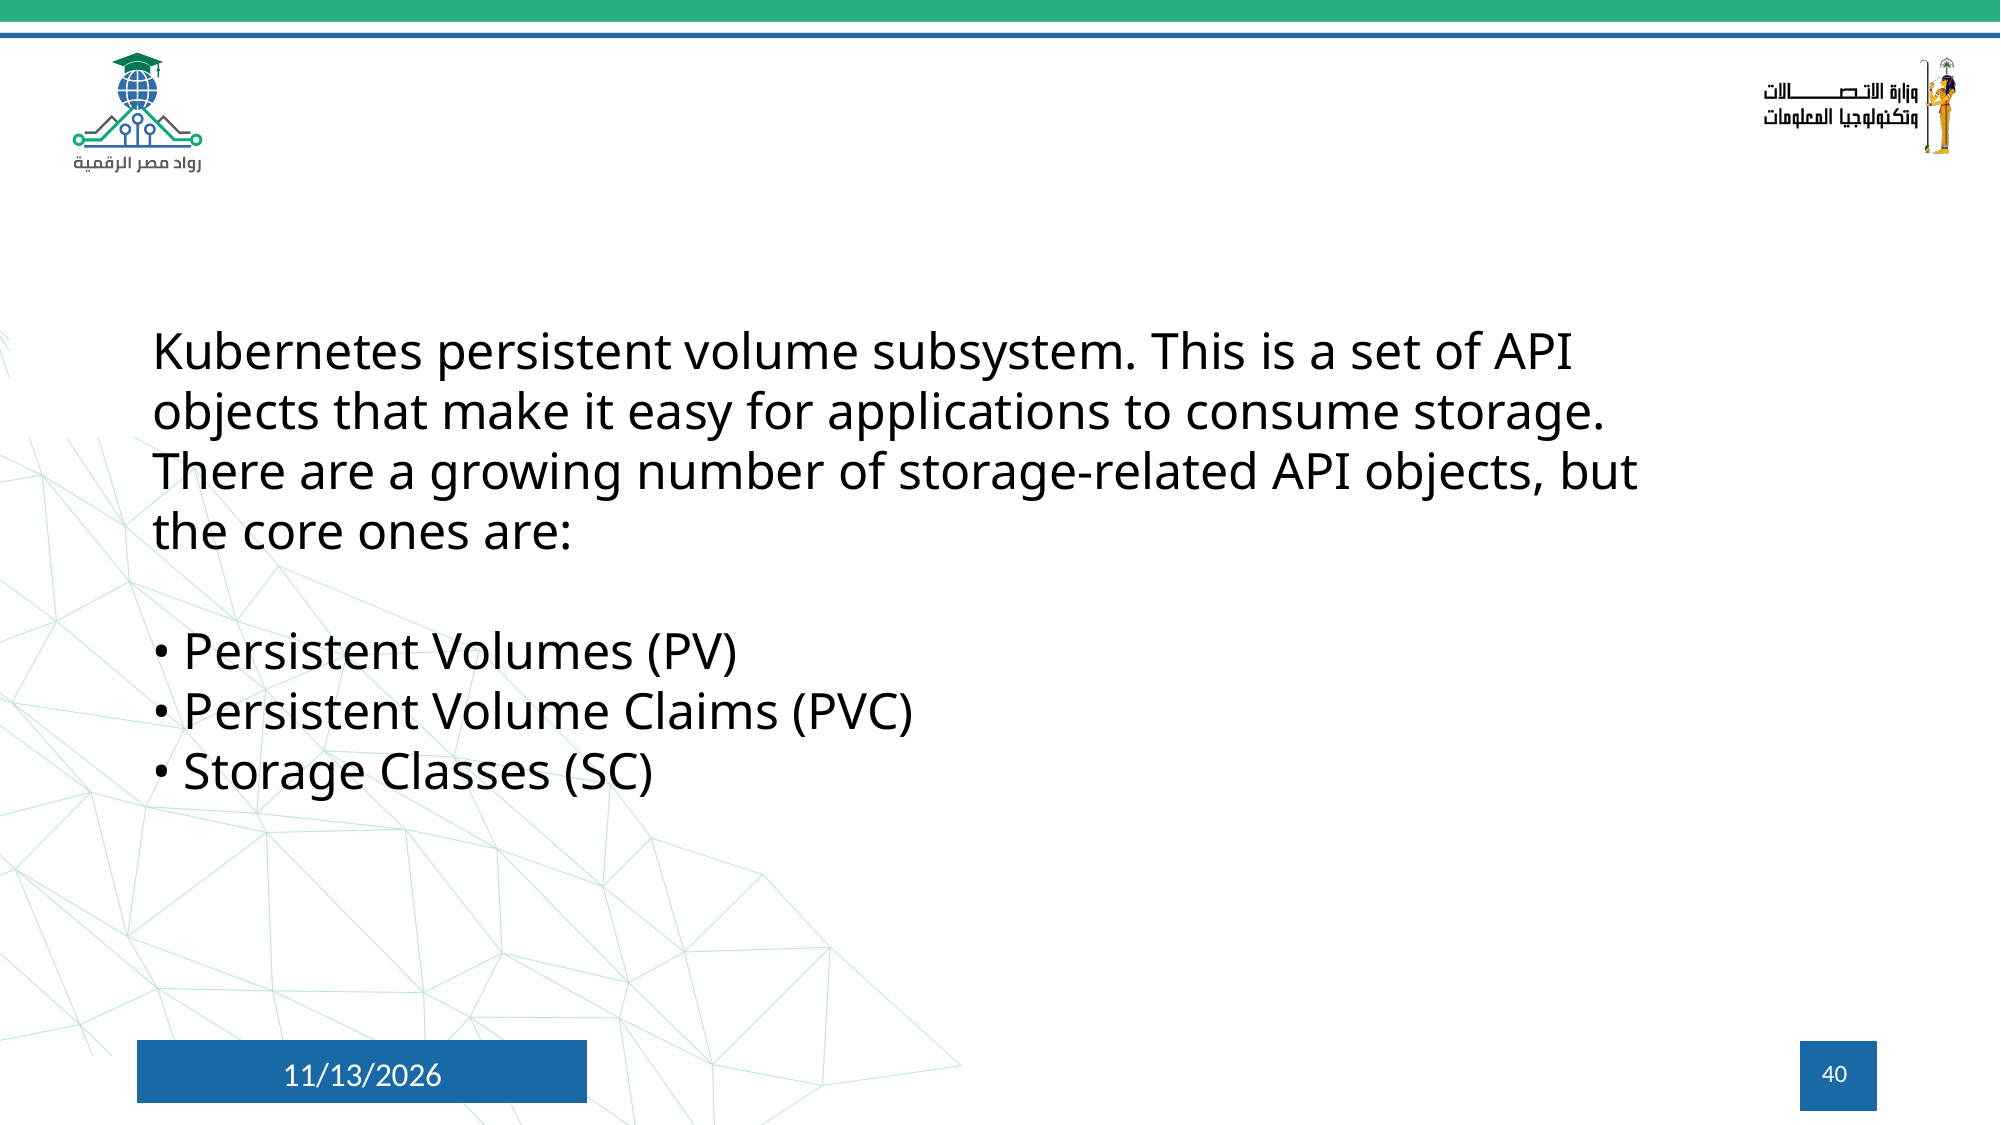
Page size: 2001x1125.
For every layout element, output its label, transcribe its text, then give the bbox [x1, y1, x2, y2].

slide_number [137, 1042, 588, 1103]
slide_number 40 [1412, 1042, 1863, 1103]
picture [0, 0, 2000, 1125]
text_box Kubernetes persistent volume subsystem. This is a set of API objects that make it easy for applications to consume storage. There are a growing number of storage-related API objects, but the core ones are: • Persistent Volumes (PV) • Persistent Volume Claims (PVC) • Storage Classes (SC) [137, 312, 1714, 868]
footer [636, 1042, 1338, 1103]
